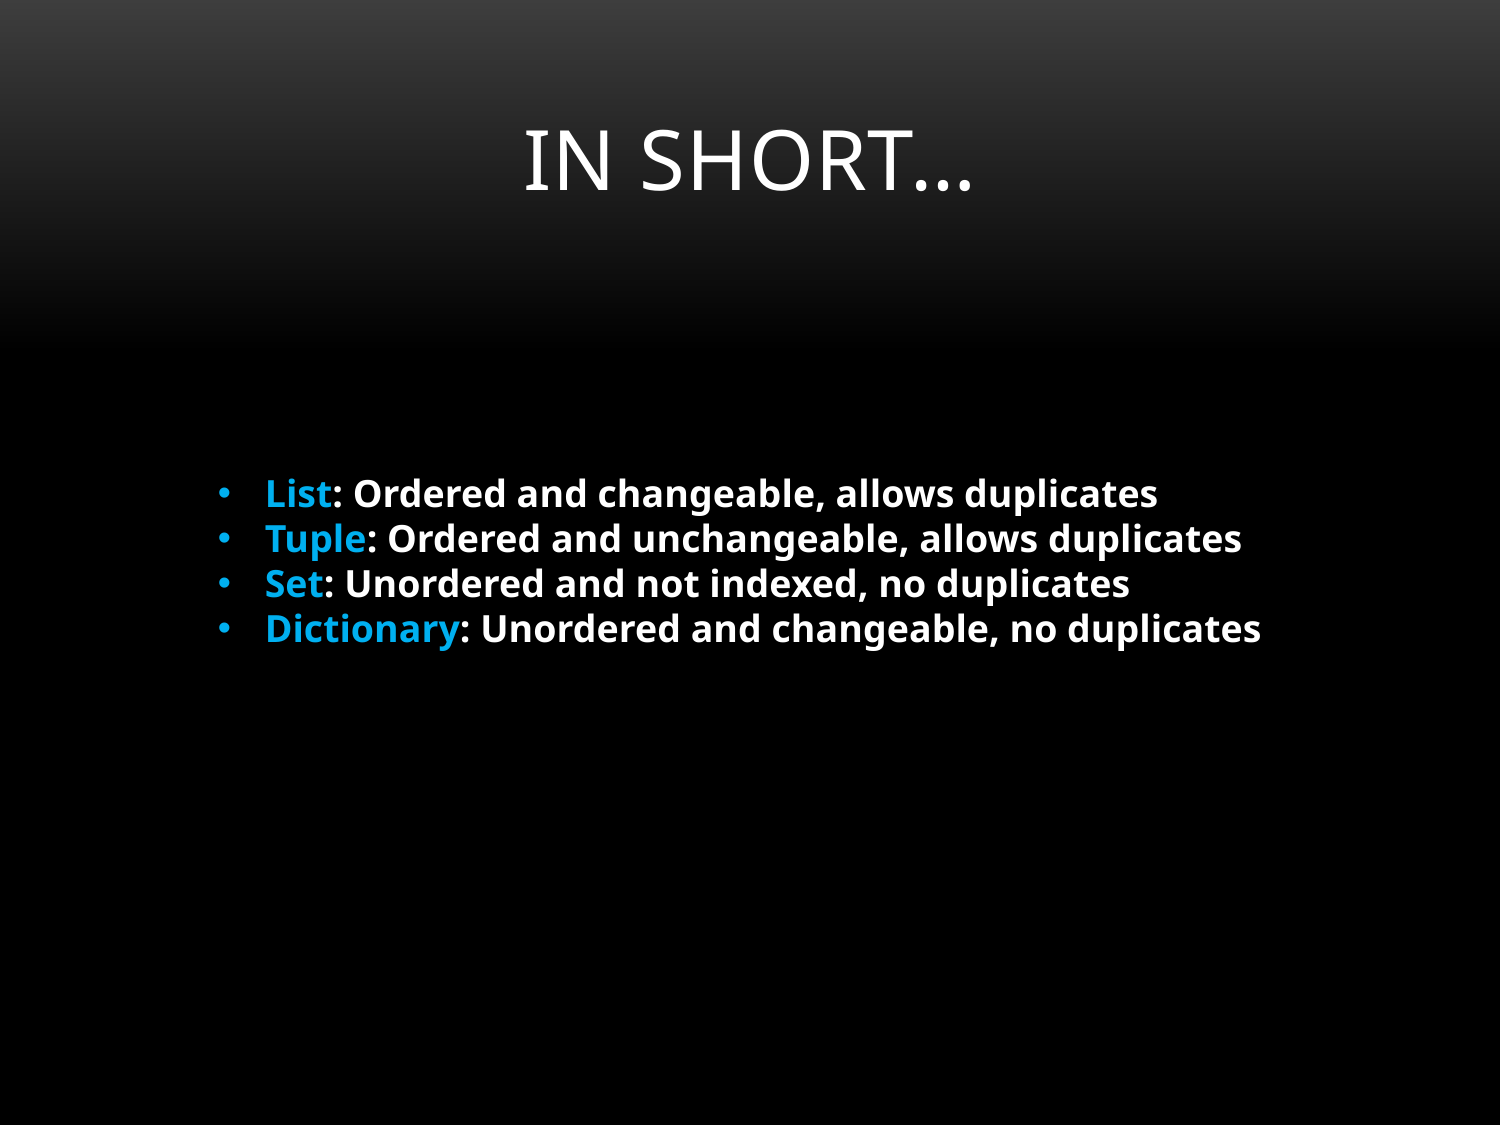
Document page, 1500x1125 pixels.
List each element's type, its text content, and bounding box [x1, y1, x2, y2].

text_box List: Ordered and changeable, allows duplicates Tuple: Ordered and unchangeable, allows duplicates Set: Unordered and not indexed, no duplicates Dictionary: Unordered and changeable, no duplicates [203, 462, 1291, 658]
text_box In short… [112, 99, 1388, 342]
